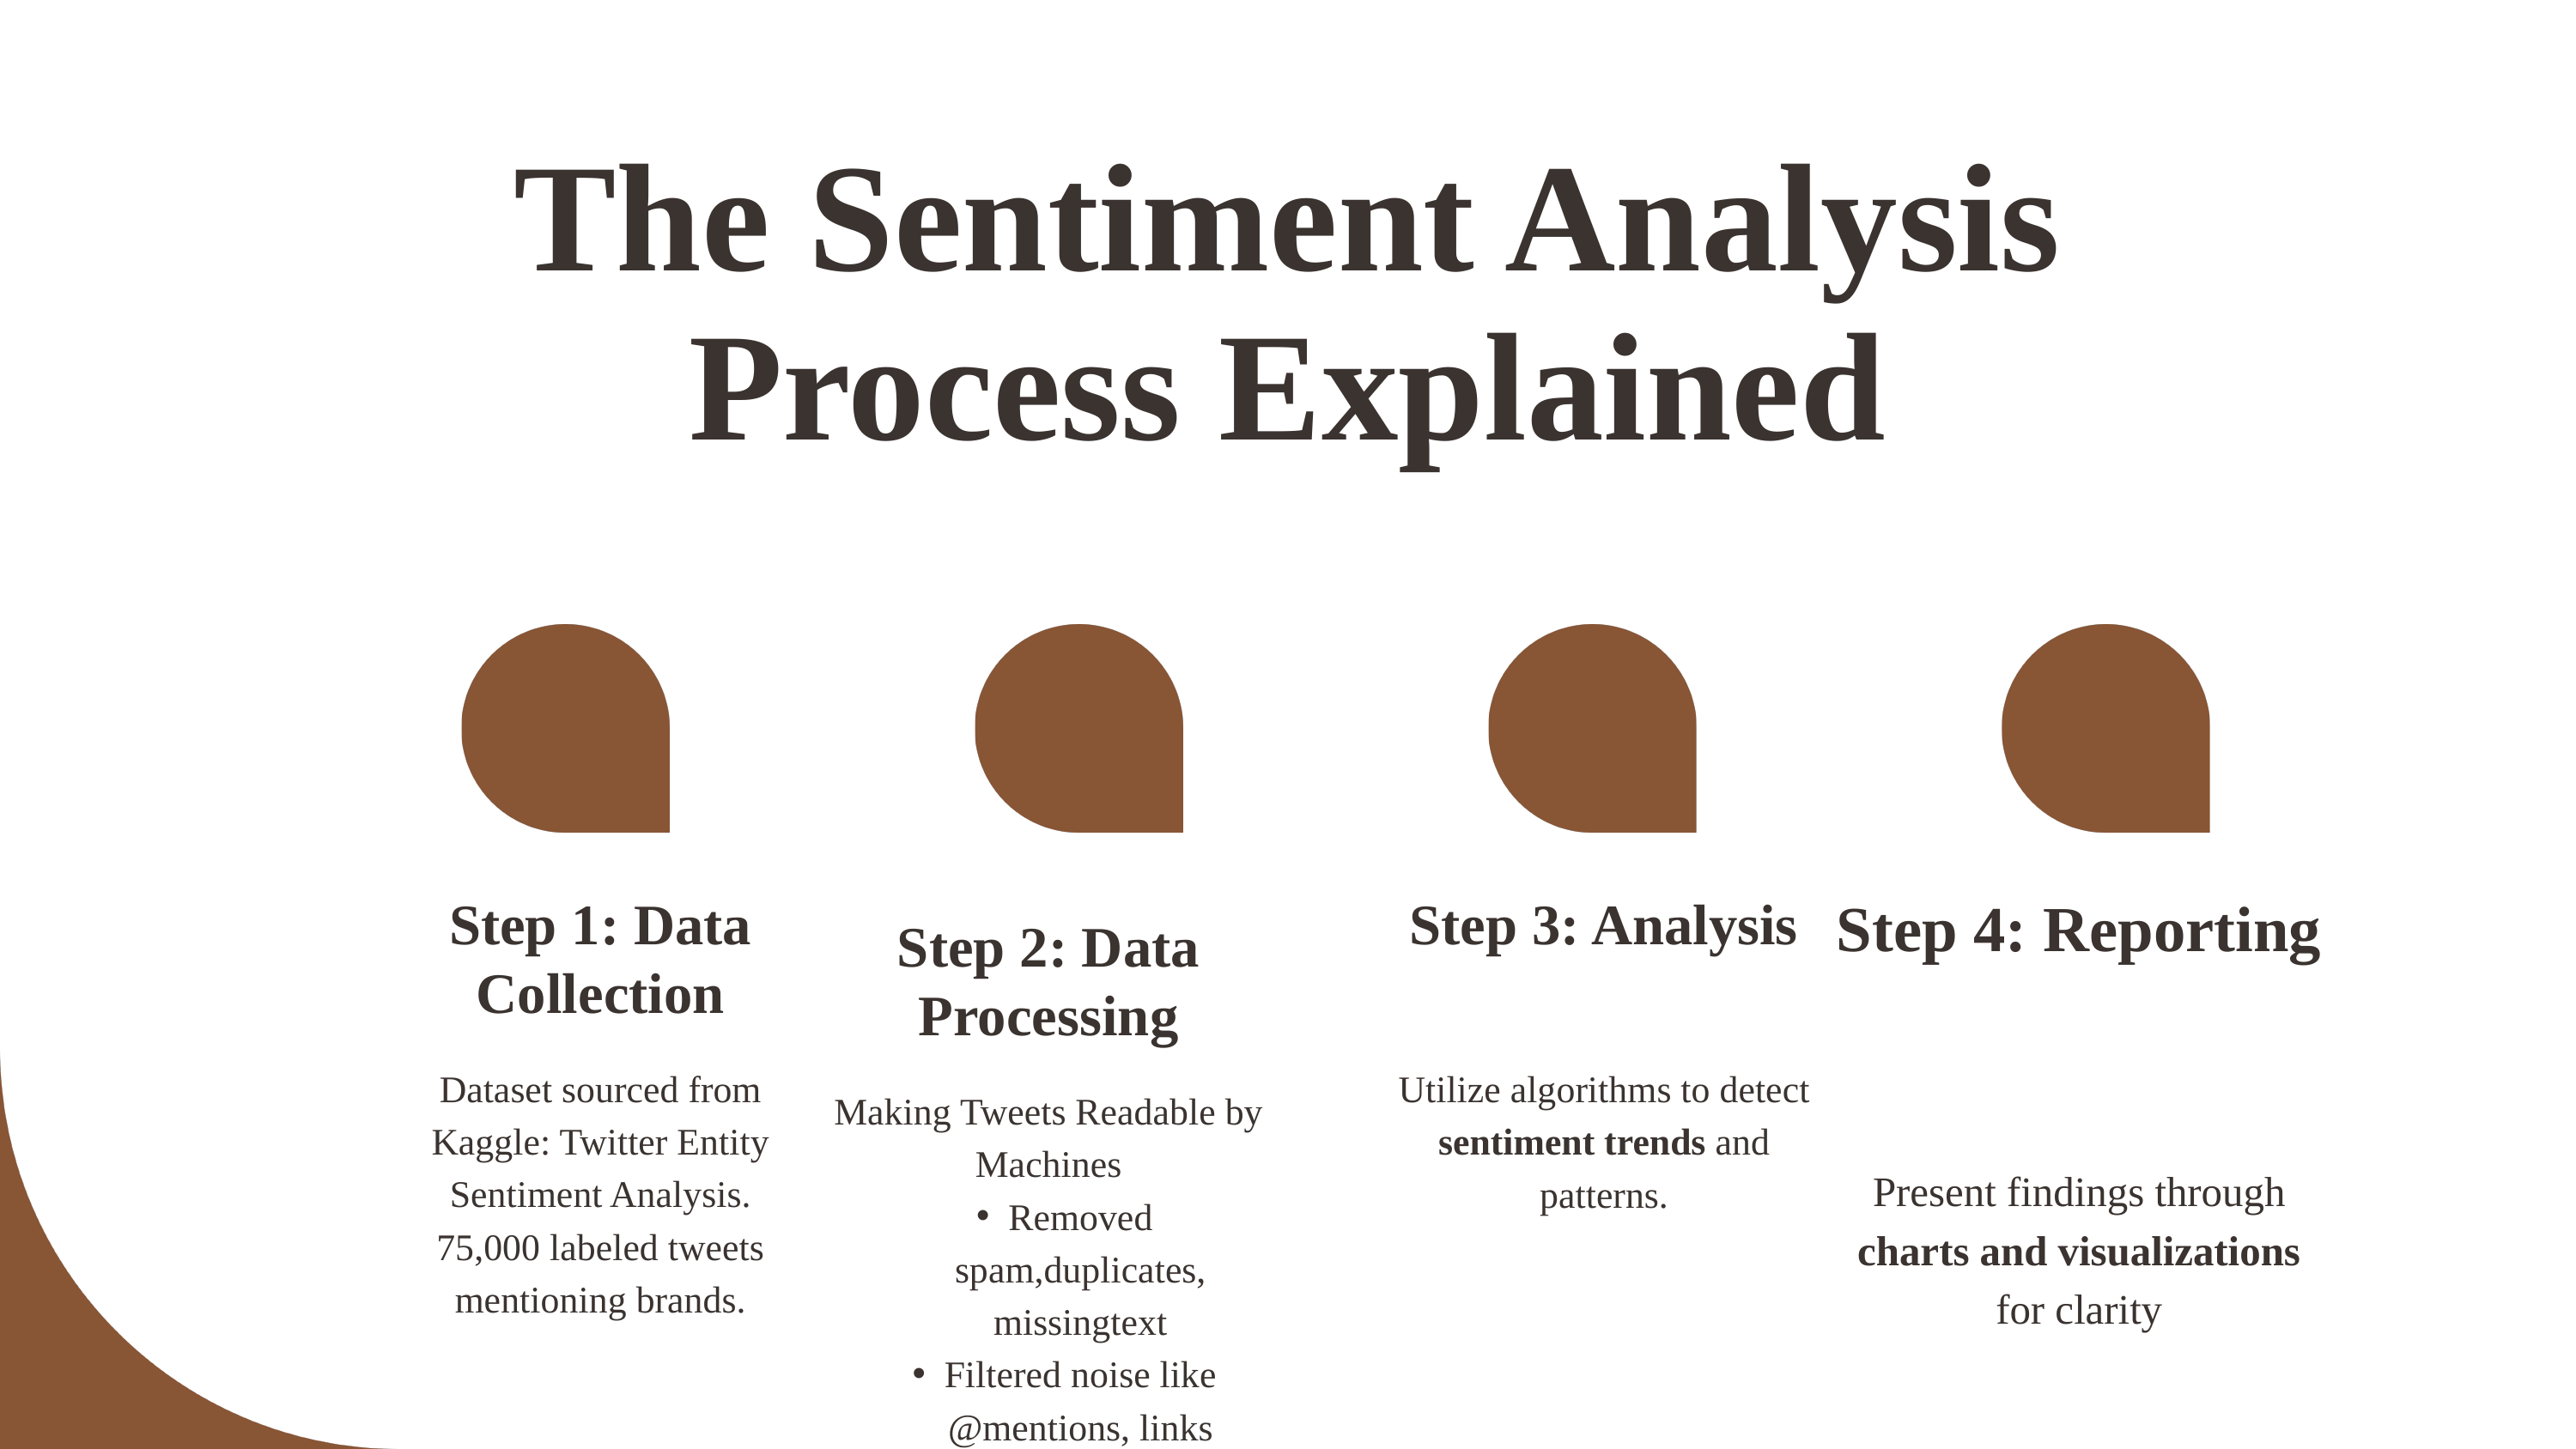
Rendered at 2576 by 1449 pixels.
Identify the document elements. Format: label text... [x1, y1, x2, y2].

text_box [2002, 624, 2210, 833]
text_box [824, 910, 1273, 1449]
text_box [1488, 624, 1697, 833]
text_box [0, 1049, 400, 1449]
text_box [975, 624, 1183, 833]
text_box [1379, 888, 1826, 1213]
text_box [461, 624, 670, 833]
text_box The Sentiment Analysis Process Explained [355, 132, 2221, 471]
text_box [376, 888, 825, 1369]
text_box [1827, 888, 2330, 1328]
